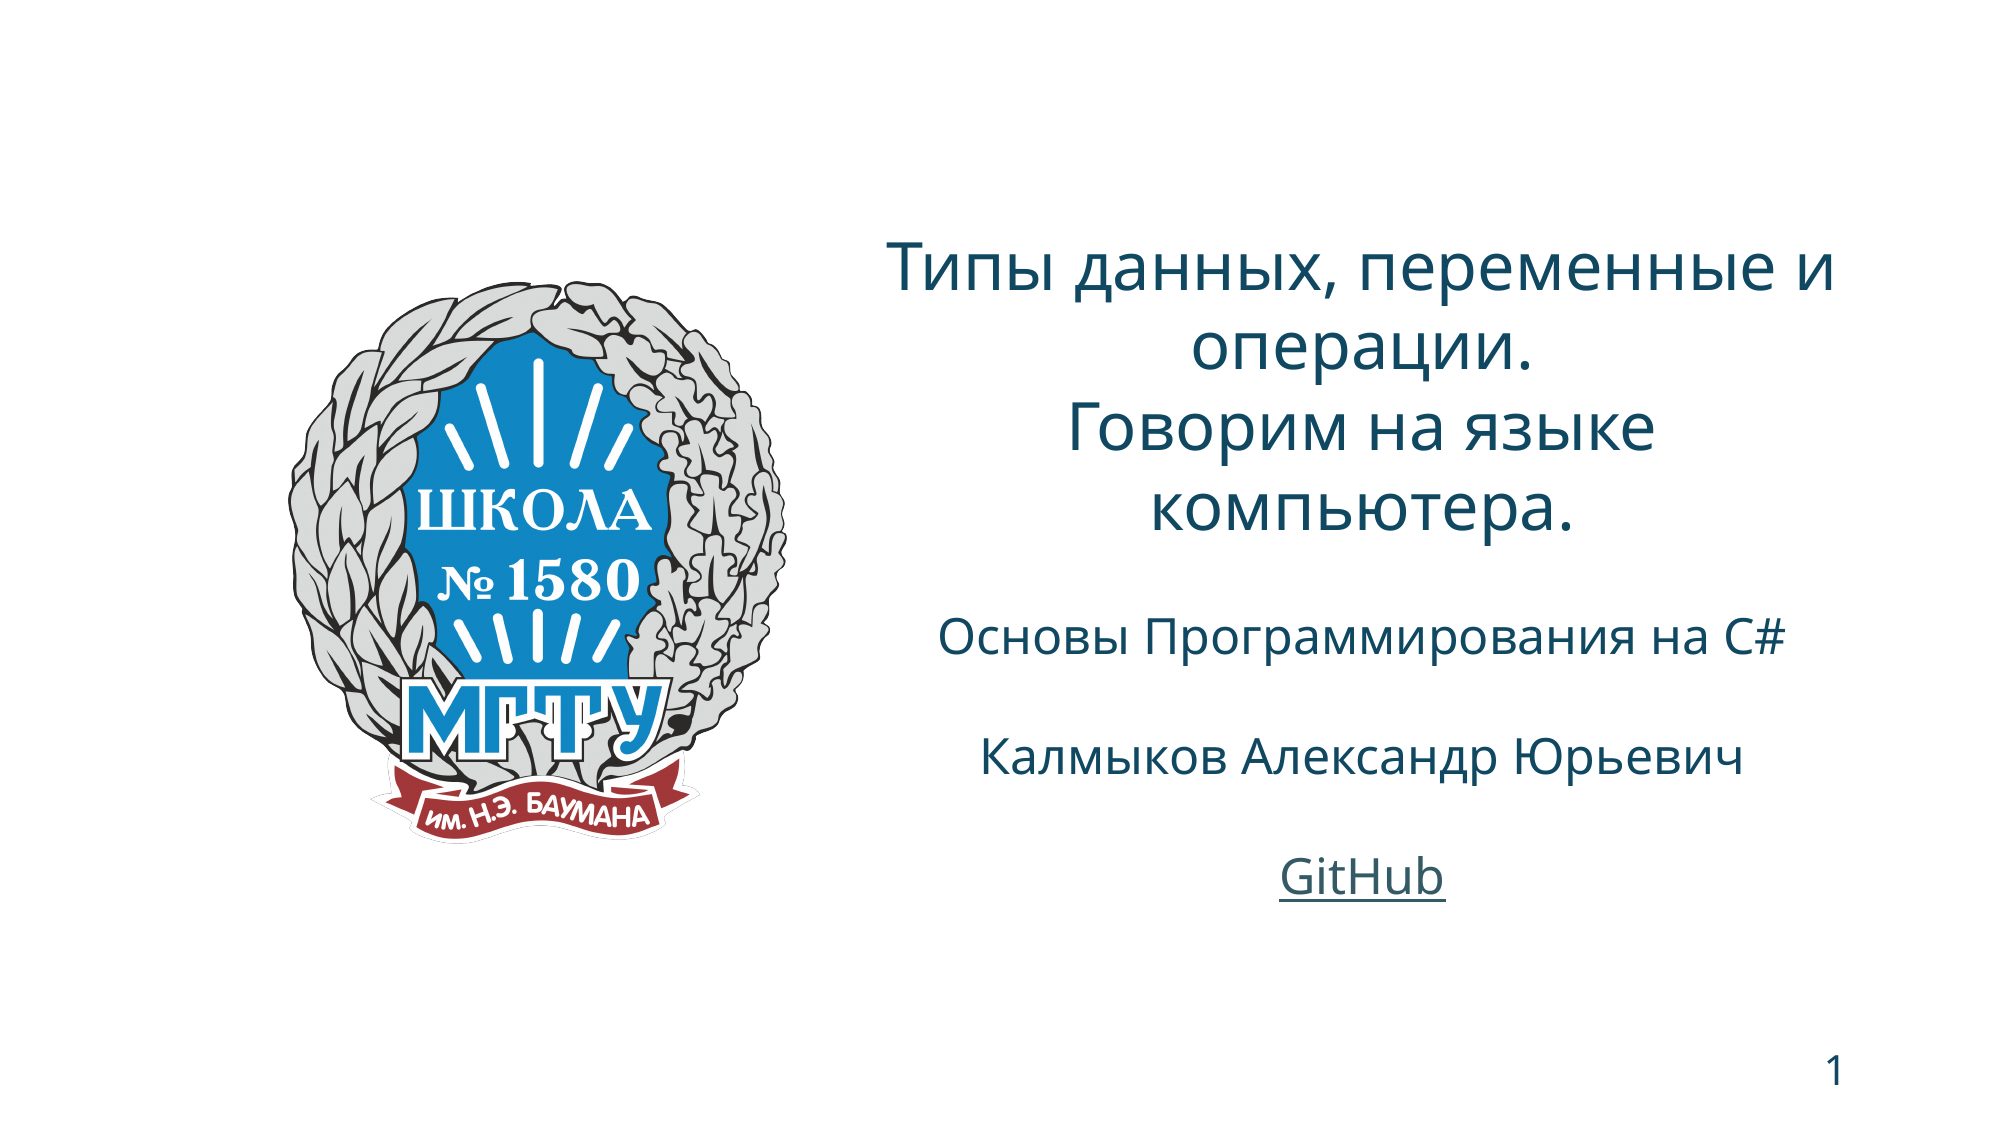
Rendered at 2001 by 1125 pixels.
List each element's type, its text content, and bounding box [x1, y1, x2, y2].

text_box Типы данных, переменные и операции. Говорим на языке компьютера. [862, 216, 1863, 551]
picture [287, 281, 787, 844]
text_box Основы Программирования на C# Калмыков Александр Юрьевич GitHub [862, 597, 1863, 921]
slide_number 1 [1412, 1042, 1863, 1103]
